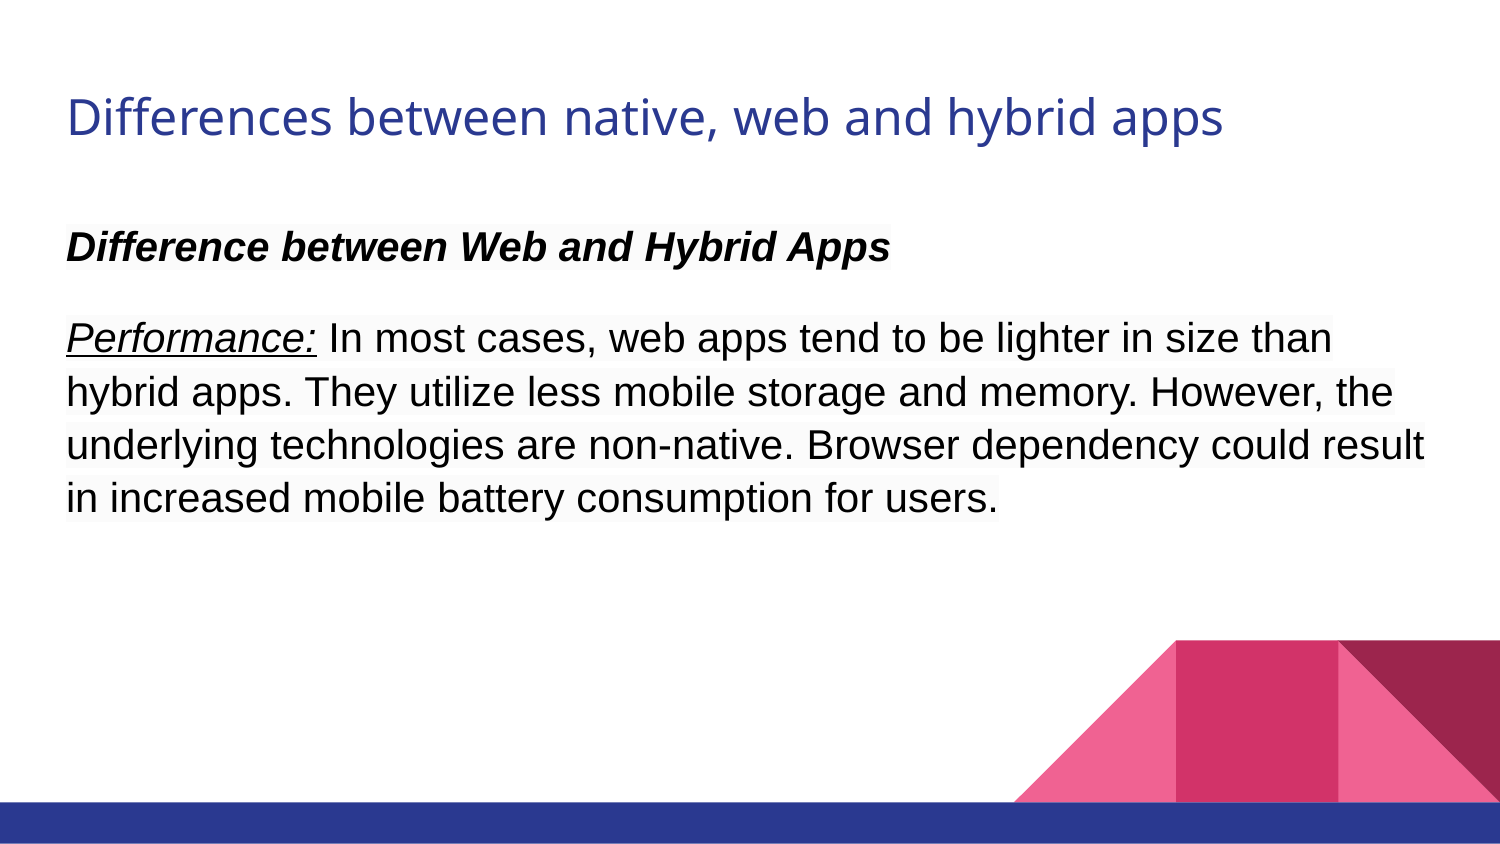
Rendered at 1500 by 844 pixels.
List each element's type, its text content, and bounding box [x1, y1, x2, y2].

list Difference between Web and Hybrid Apps Performance: In most cases, web apps tend to be lighter in size than hybrid apps. They utilize less mobile storage and memory. However, the underlying technologies are non-native. Browser dependency could result in increased mobile battery consumption for users. [51, 201, 1449, 750]
title Differences between native, web and hybrid apps [51, 67, 1449, 167]
